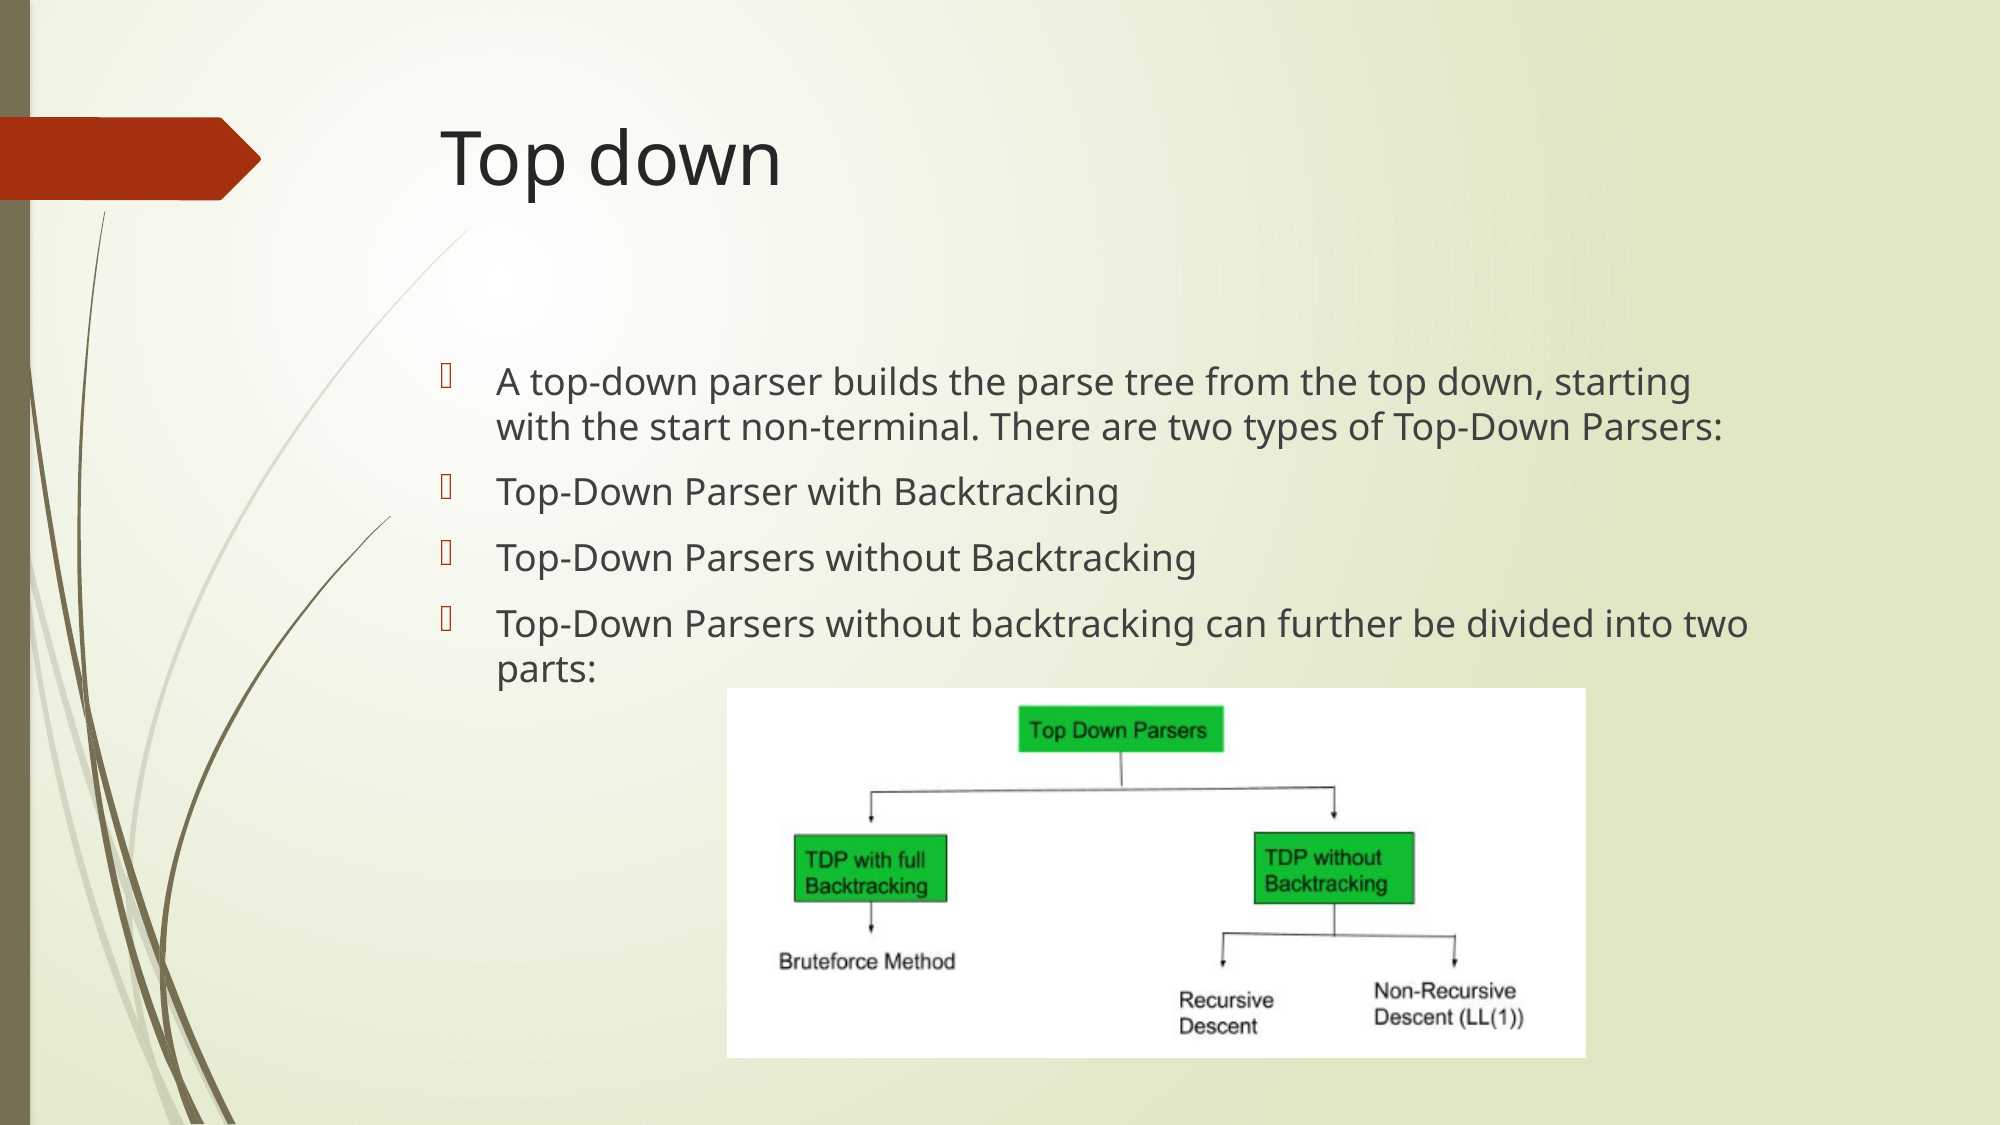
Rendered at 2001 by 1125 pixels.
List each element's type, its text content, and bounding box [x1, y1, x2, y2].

list A top-down parser builds the parse tree from the top down, starting with the start non-terminal. There are two types of Top-Down Parsers: Top-Down Parser with Backtracking Top-Down Parsers without Backtracking Top-Down Parsers without backtracking can further be divided into two parts: [424, 350, 1792, 705]
picture [726, 688, 1586, 1058]
title Top down [425, 102, 1888, 313]
